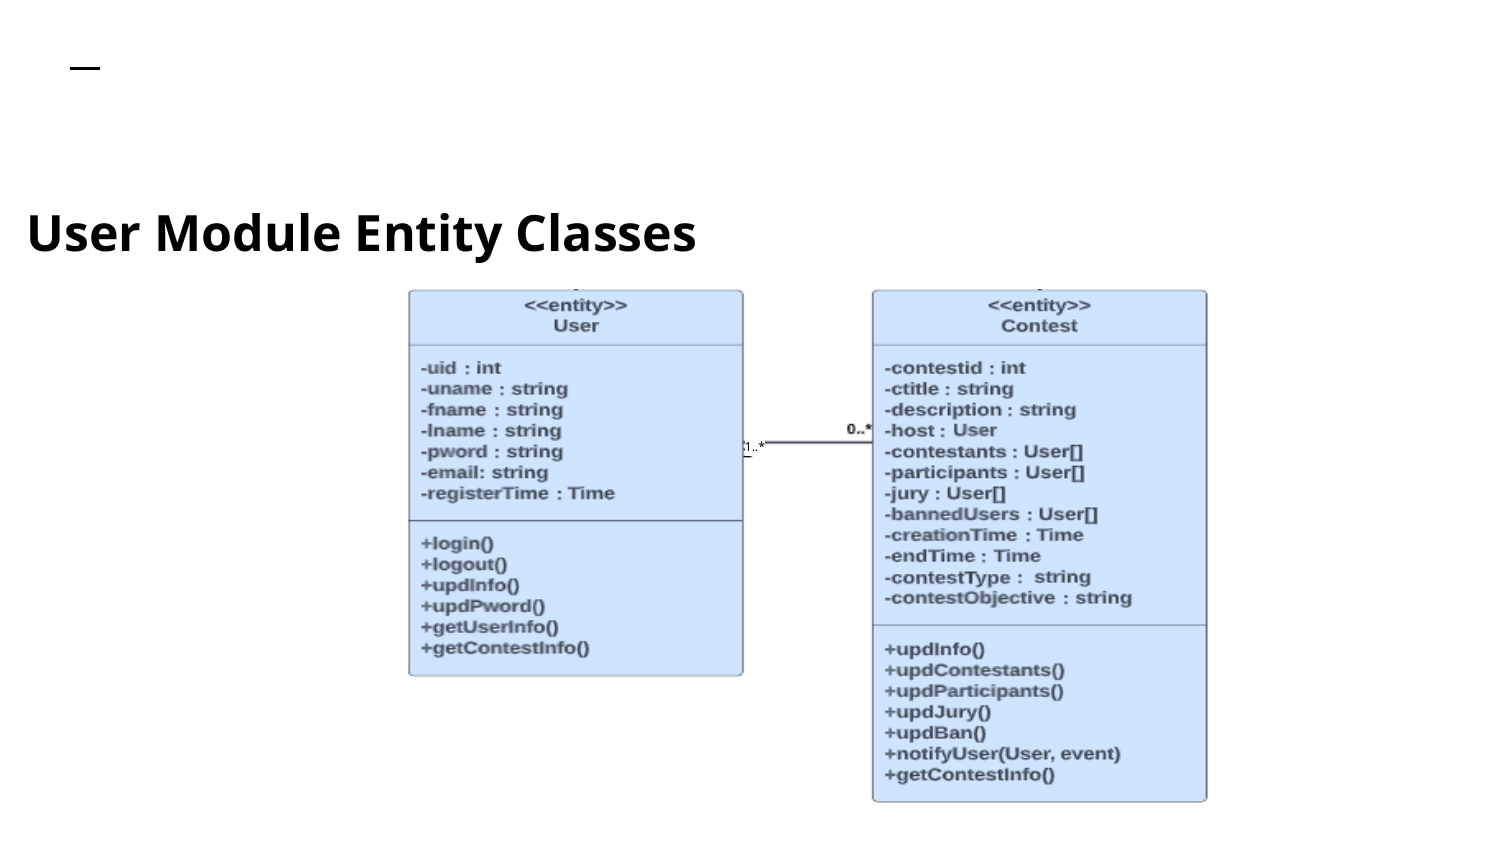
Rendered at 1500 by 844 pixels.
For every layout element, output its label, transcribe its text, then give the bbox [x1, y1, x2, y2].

title User Module Entity Classes [11, 152, 812, 277]
picture [407, 289, 1216, 807]
